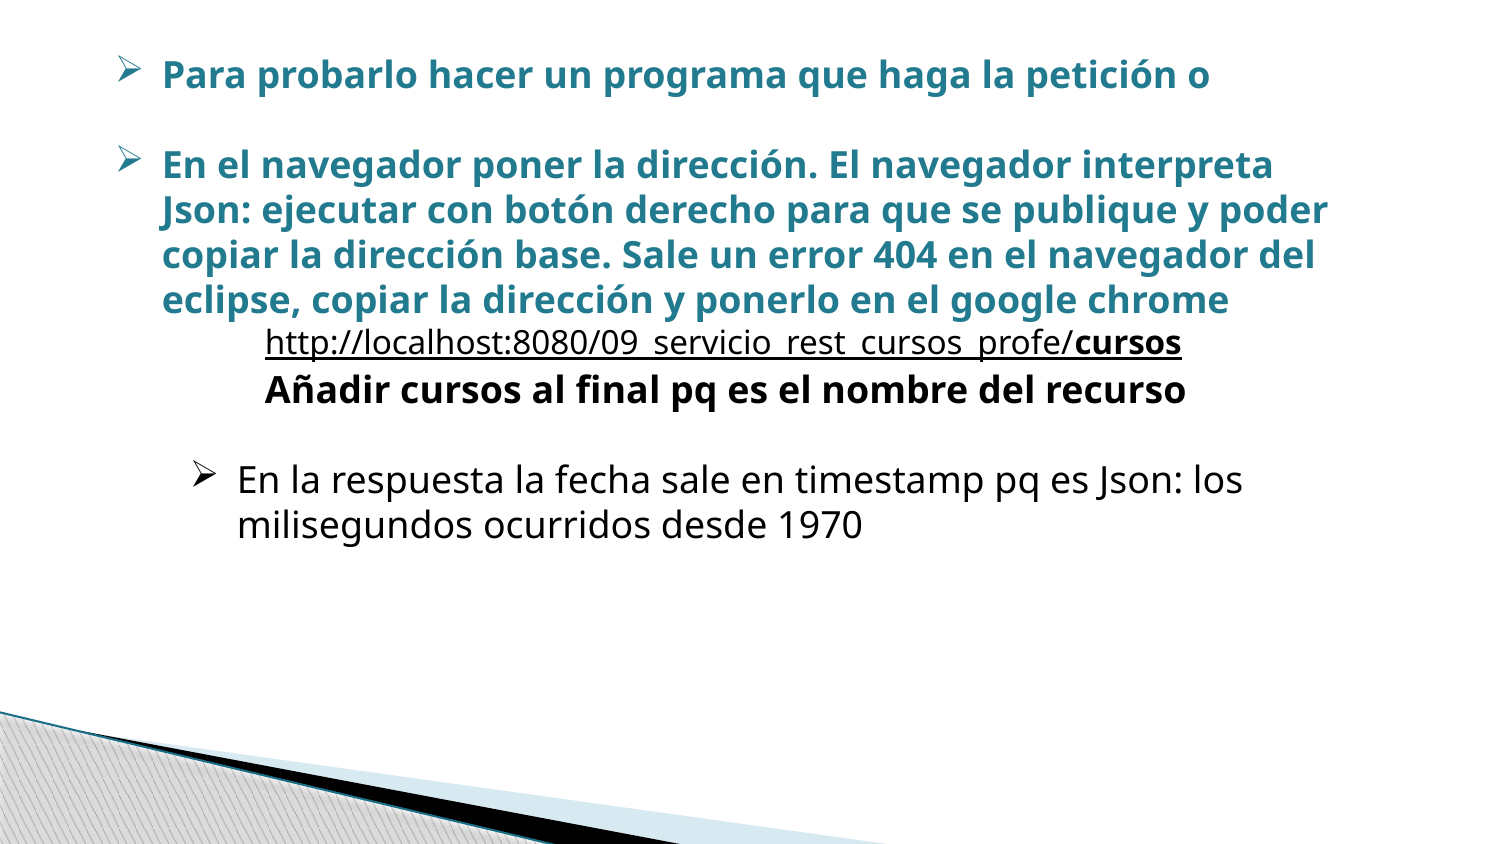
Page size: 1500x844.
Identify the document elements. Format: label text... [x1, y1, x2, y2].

text_box Para probarlo hacer un programa que haga la petición o En el navegador poner la dirección. El navegador interpreta Json: ejecutar con botón derecho para que se publique y poder copiar la dirección base. Sale un error 404 en el navegador del eclipse, copiar la dirección y ponerlo en el google chrome http://localhost:8080/09_servicio_rest_cursos_profe/cursos Añadir cursos al final pq es el nombre del recurso En la respuesta la fecha sale en timestamp pq es Json: los milisegundos ocurridos desde 1970 [100, 43, 1376, 644]
